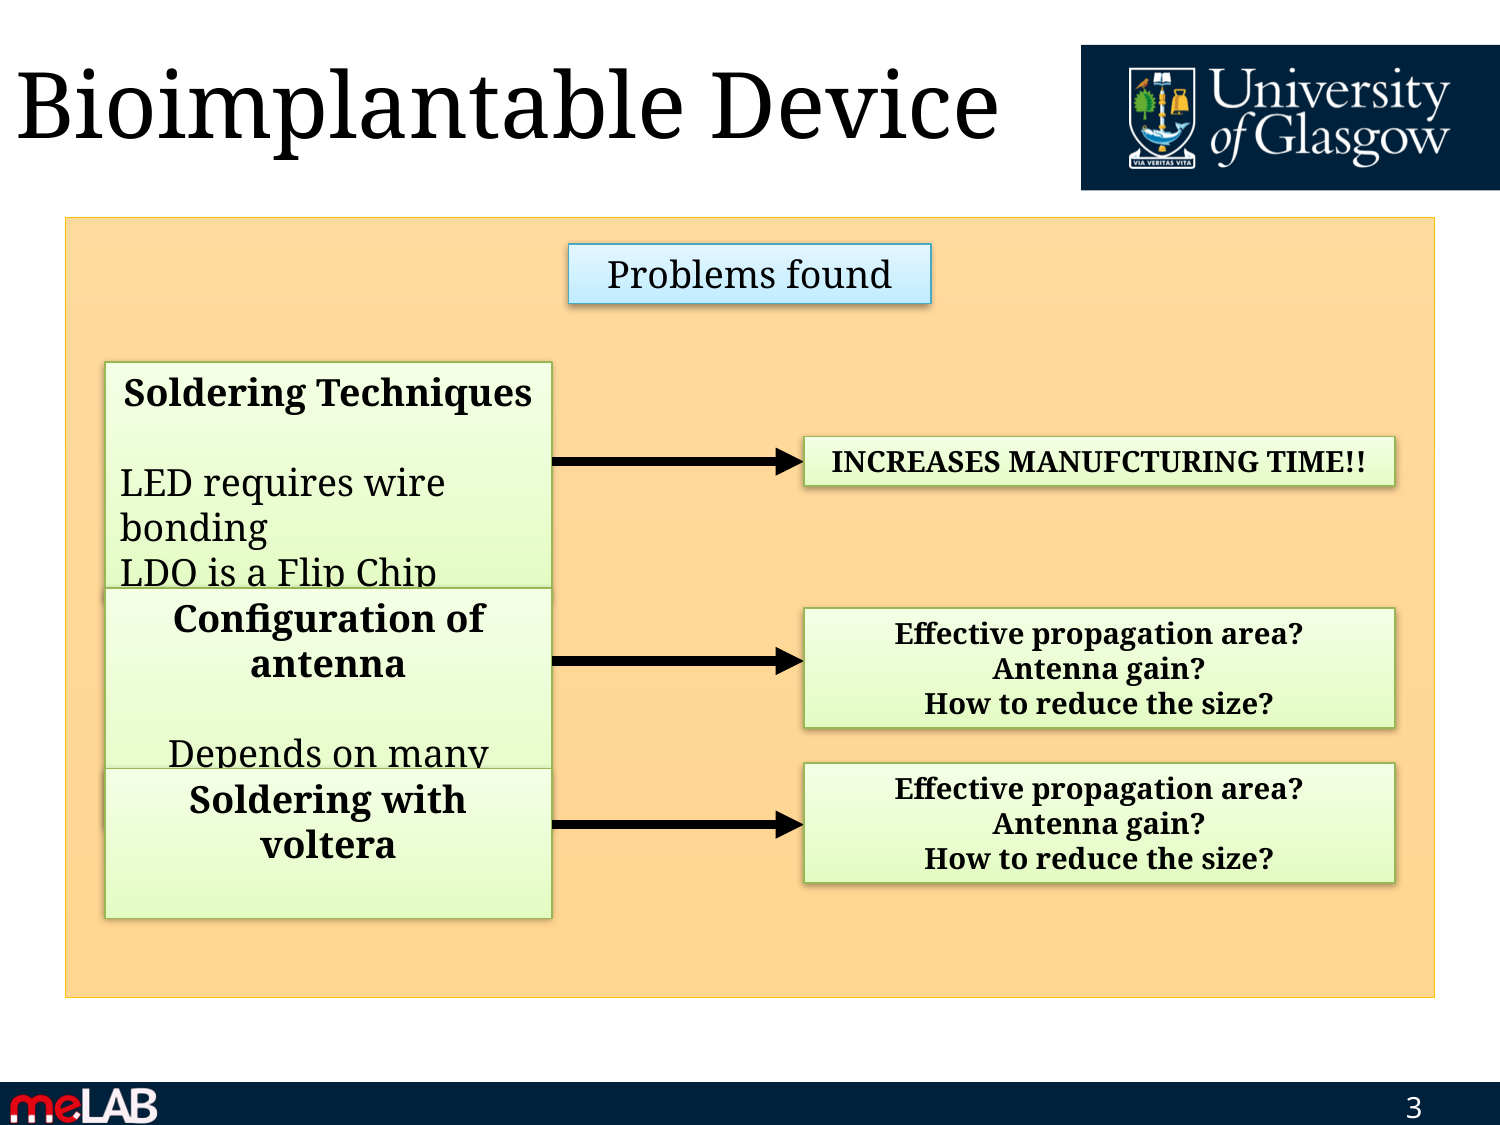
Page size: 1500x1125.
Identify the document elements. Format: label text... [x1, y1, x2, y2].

picture [8, 1079, 162, 1125]
text_box Effective propagation area? Antenna gain? How to reduce the size? [803, 763, 1396, 883]
text_box Soldering Techniques LED requires wire bonding LDO is a Flip Chip [104, 361, 552, 586]
text_box Configuration of antenna Depends on many factors [104, 587, 552, 767]
picture [1294, 66, 1452, 169]
text_box Soldering with voltera [104, 768, 552, 919]
text_box [65, 217, 1435, 998]
text_box Effective propagation area? Antenna gain? How to reduce the size? [803, 608, 1395, 728]
text_box Problems found [568, 243, 932, 304]
text_box INCREASES MANUFCTURING TIME!! [803, 436, 1396, 487]
title Bioimplantable Device [0, 0, 1294, 218]
